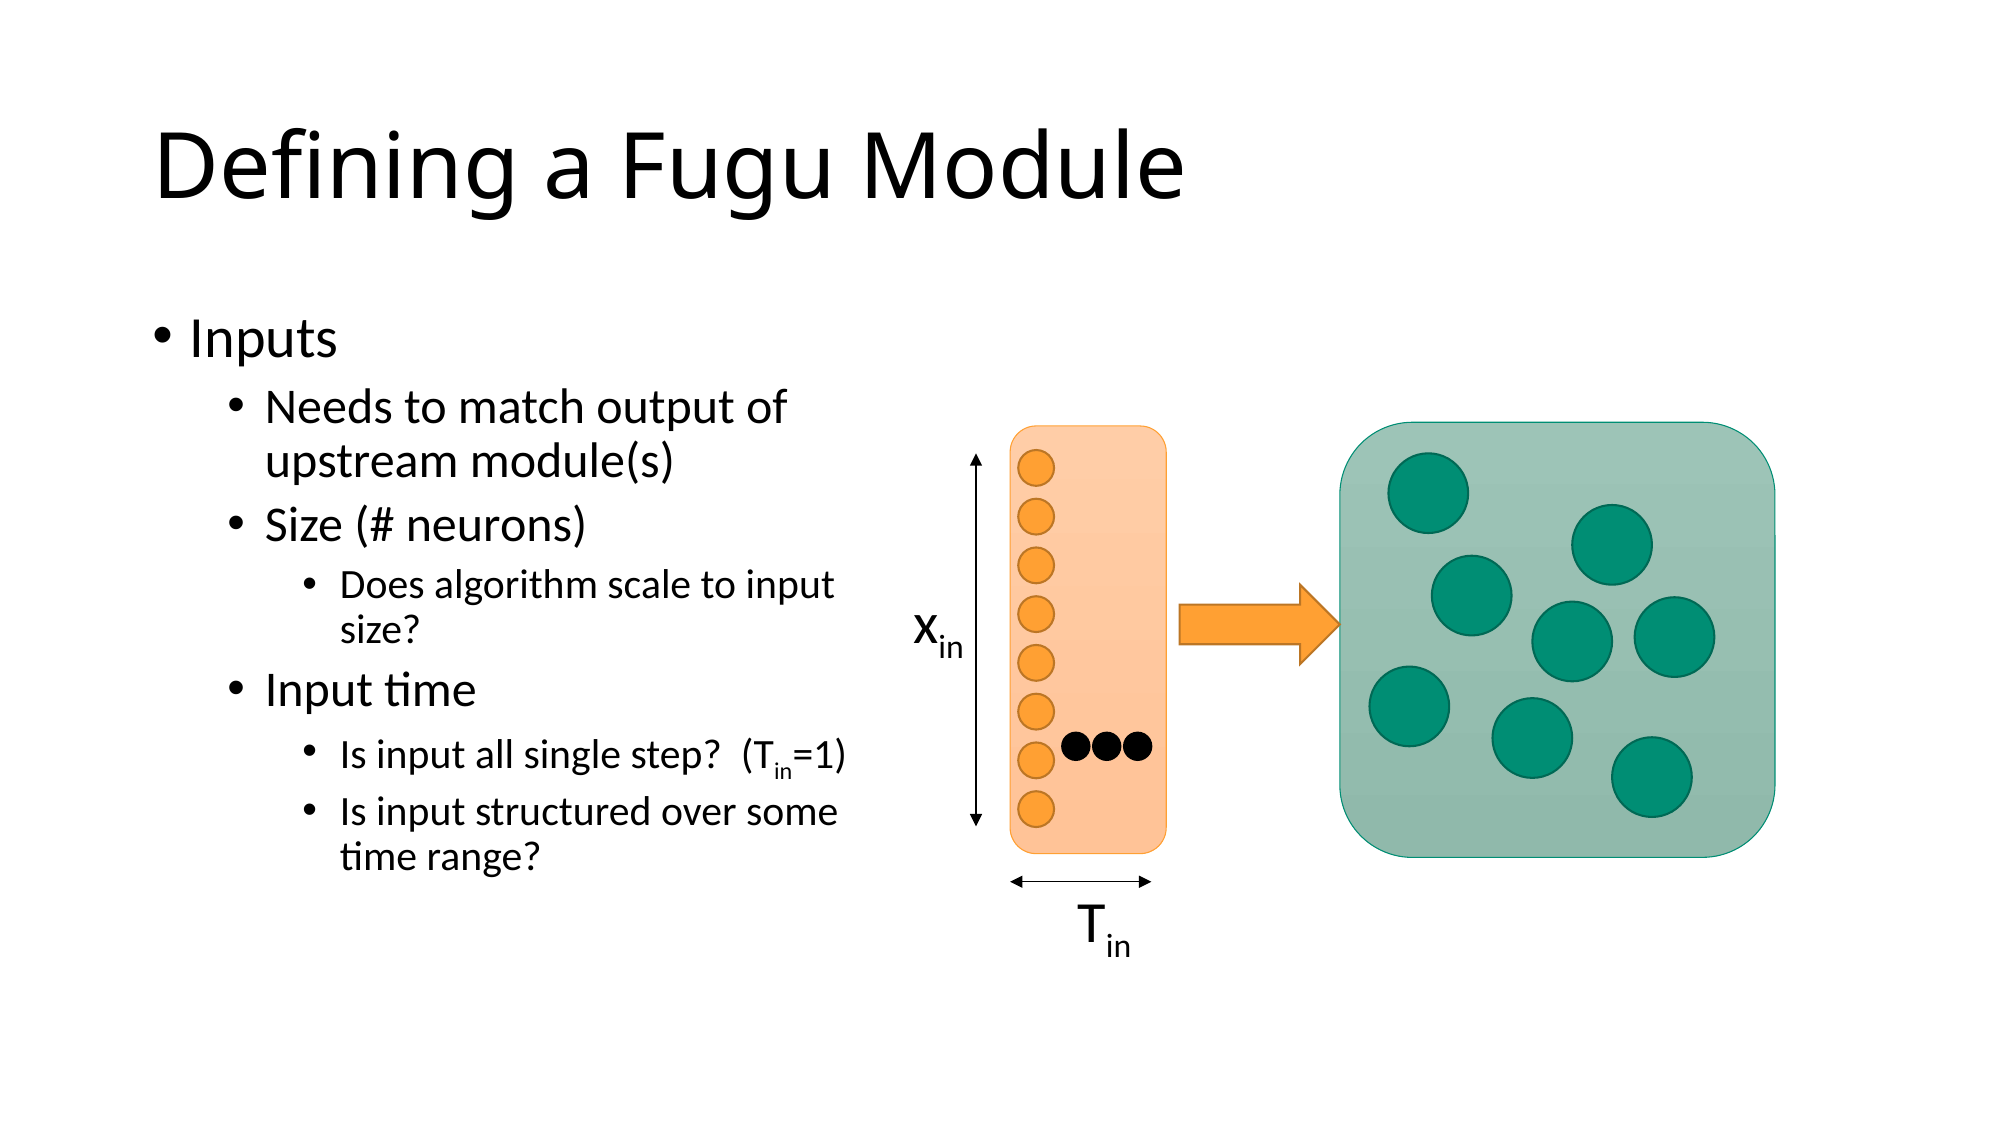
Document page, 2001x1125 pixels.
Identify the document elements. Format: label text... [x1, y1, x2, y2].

text_box [1017, 448, 1056, 487]
text_box [1430, 554, 1513, 637]
text_box [1092, 731, 1122, 762]
text_box [1368, 665, 1451, 748]
text_box [1017, 595, 1056, 634]
text_box [1017, 546, 1056, 585]
text_box Tin [1062, 882, 1147, 972]
text_box [1633, 596, 1716, 678]
text_box [1491, 697, 1574, 779]
text_box [1017, 692, 1056, 731]
text_box [1178, 582, 1342, 667]
title Defining a Fugu Module [137, 59, 1863, 278]
text_box [1017, 741, 1056, 780]
text_box [1017, 497, 1056, 536]
text_box Tin [1062, 877, 1147, 881]
text_box [1122, 731, 1153, 762]
list Inputs Needs to match output of upstream module(s) Size (# neurons) Does algorithm scale to input size? Input time Is input all single step? (Tin=1) Is input structured over some time range? [137, 299, 894, 1014]
text_box [1531, 600, 1614, 683]
text_box [1061, 731, 1091, 762]
text_box [1387, 452, 1470, 535]
text_box [1611, 736, 1693, 819]
text_box [1571, 503, 1653, 586]
text_box [1339, 421, 1776, 858]
text_box [1017, 790, 1056, 829]
text_box [1017, 643, 1056, 682]
text_box xin [898, 578, 975, 673]
text_box [1009, 425, 1167, 855]
